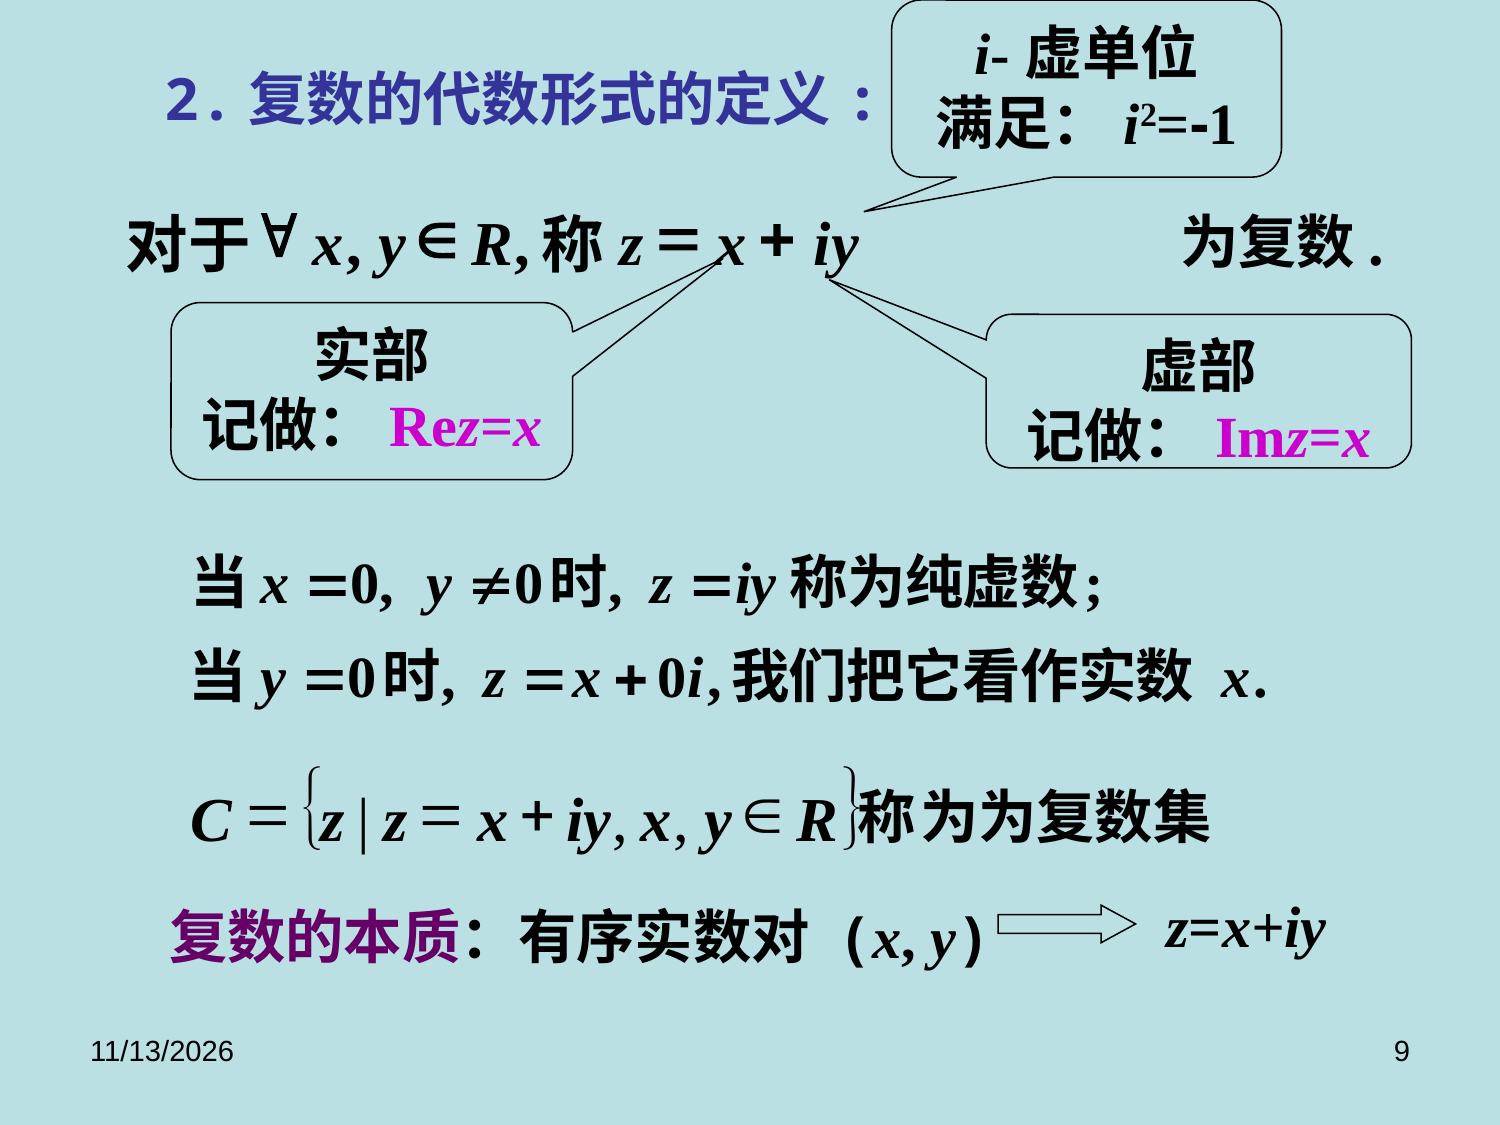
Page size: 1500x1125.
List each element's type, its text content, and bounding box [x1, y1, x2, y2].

text_box 虚部 记做：Imz=x [839, 286, 1412, 468]
text_box [998, 905, 1136, 943]
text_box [183, 751, 1241, 860]
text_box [116, 195, 1390, 286]
text_box i-虚单位 满足：i2=-1 [891, 0, 1282, 195]
text_box 复数的本质：有序实数对 (x, y) [154, 893, 1041, 978]
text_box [194, 551, 1147, 622]
text_box z=x+iy [1151, 881, 1364, 967]
text_box 实部 记做：Rez=x [170, 286, 688, 480]
text_box 2.复数的代数形式的定义: [149, 54, 891, 140]
slide_number 9 [1074, 1024, 1425, 1103]
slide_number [75, 1024, 425, 1103]
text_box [192, 645, 1299, 717]
